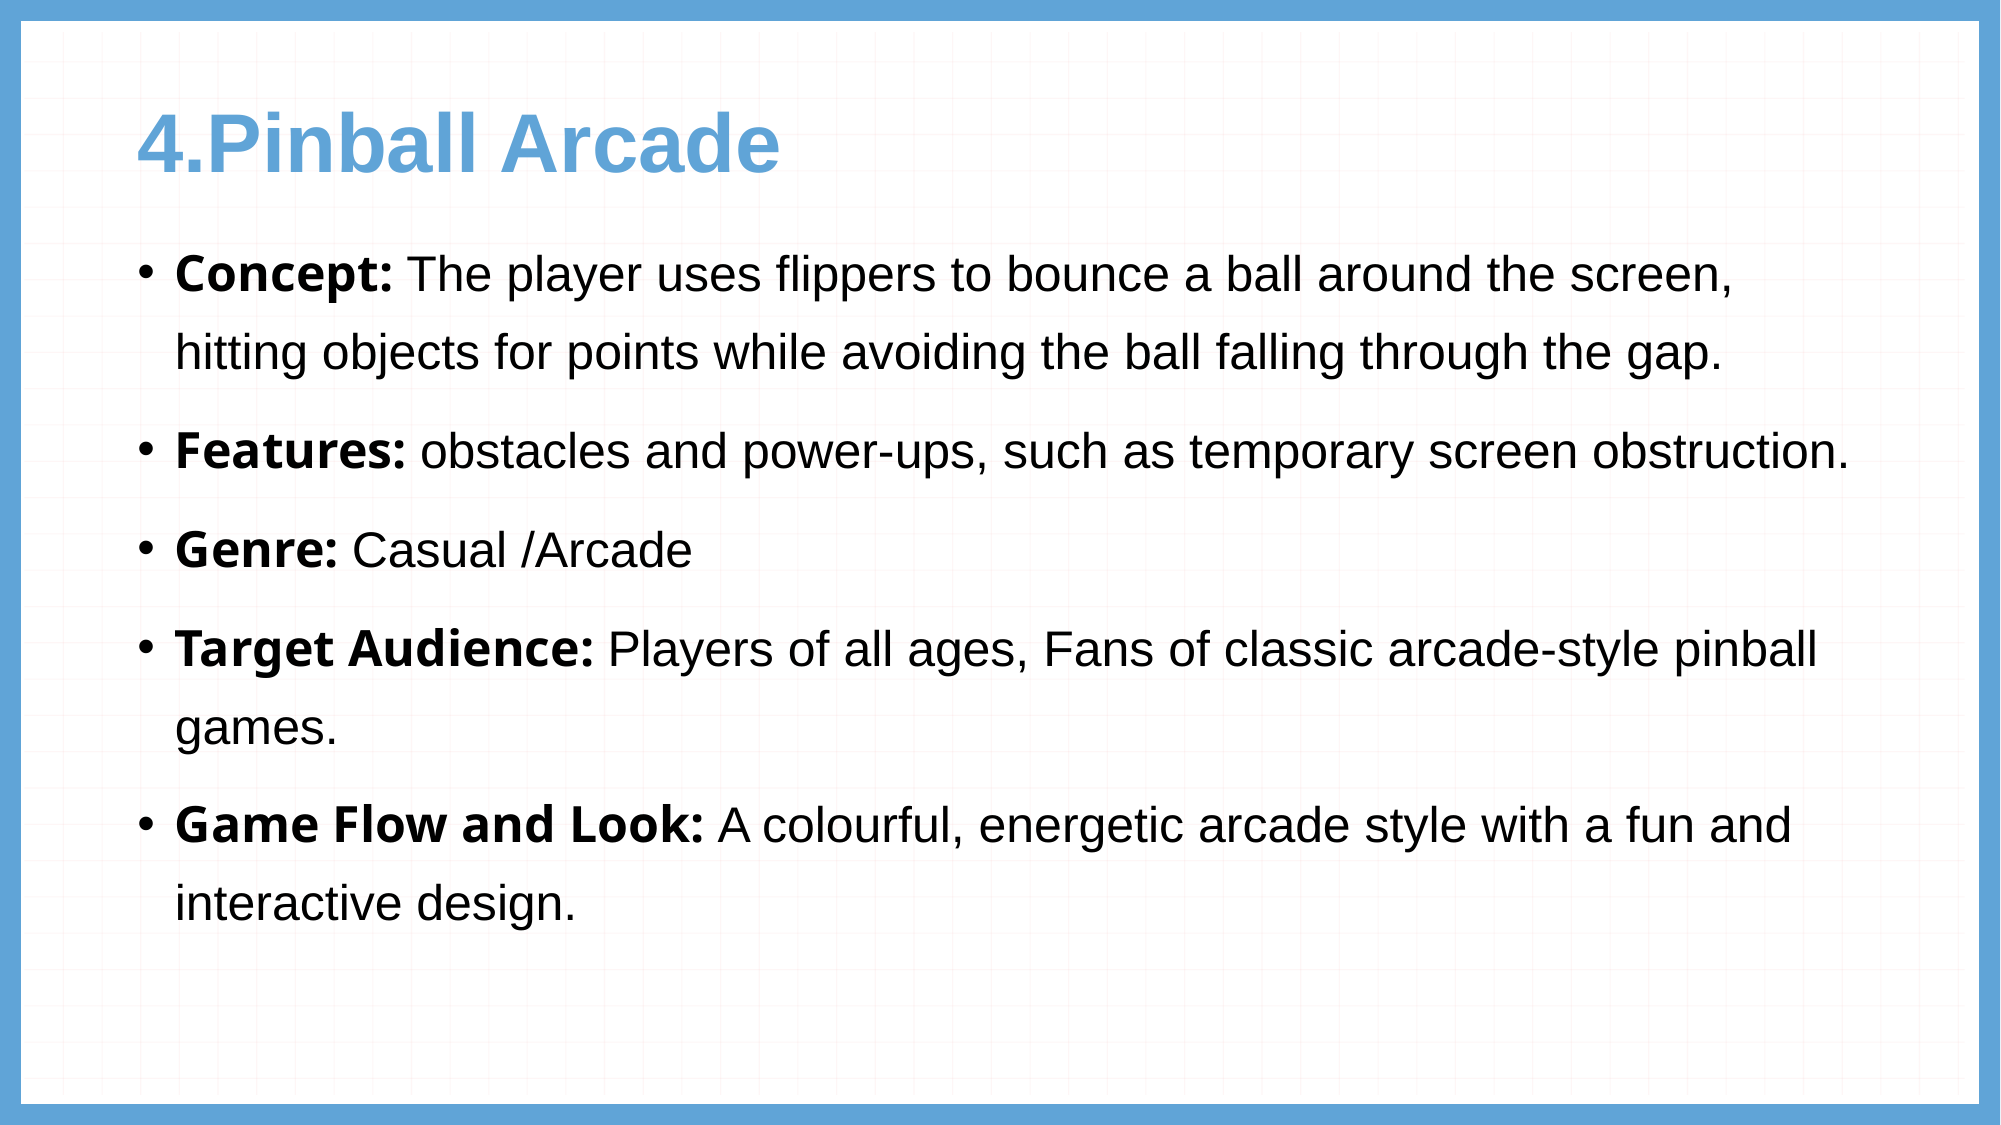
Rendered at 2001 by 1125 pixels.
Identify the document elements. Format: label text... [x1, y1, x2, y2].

title 4.Pinball Arcade [137, 68, 1863, 210]
list Concept: The player uses flippers to bounce a ball around the screen, hitting objects for points while avoiding the ball falling through the gap. Features: obstacles and power-ups, such as temporary screen obstruction. Genre: Casual /Arcade Target Audience: Players of all ages, Fans of classic arcade-style pinball games. Game Flow and Look: A colourful, energetic arcade style with a fun and interactive design. [137, 223, 1863, 1014]
